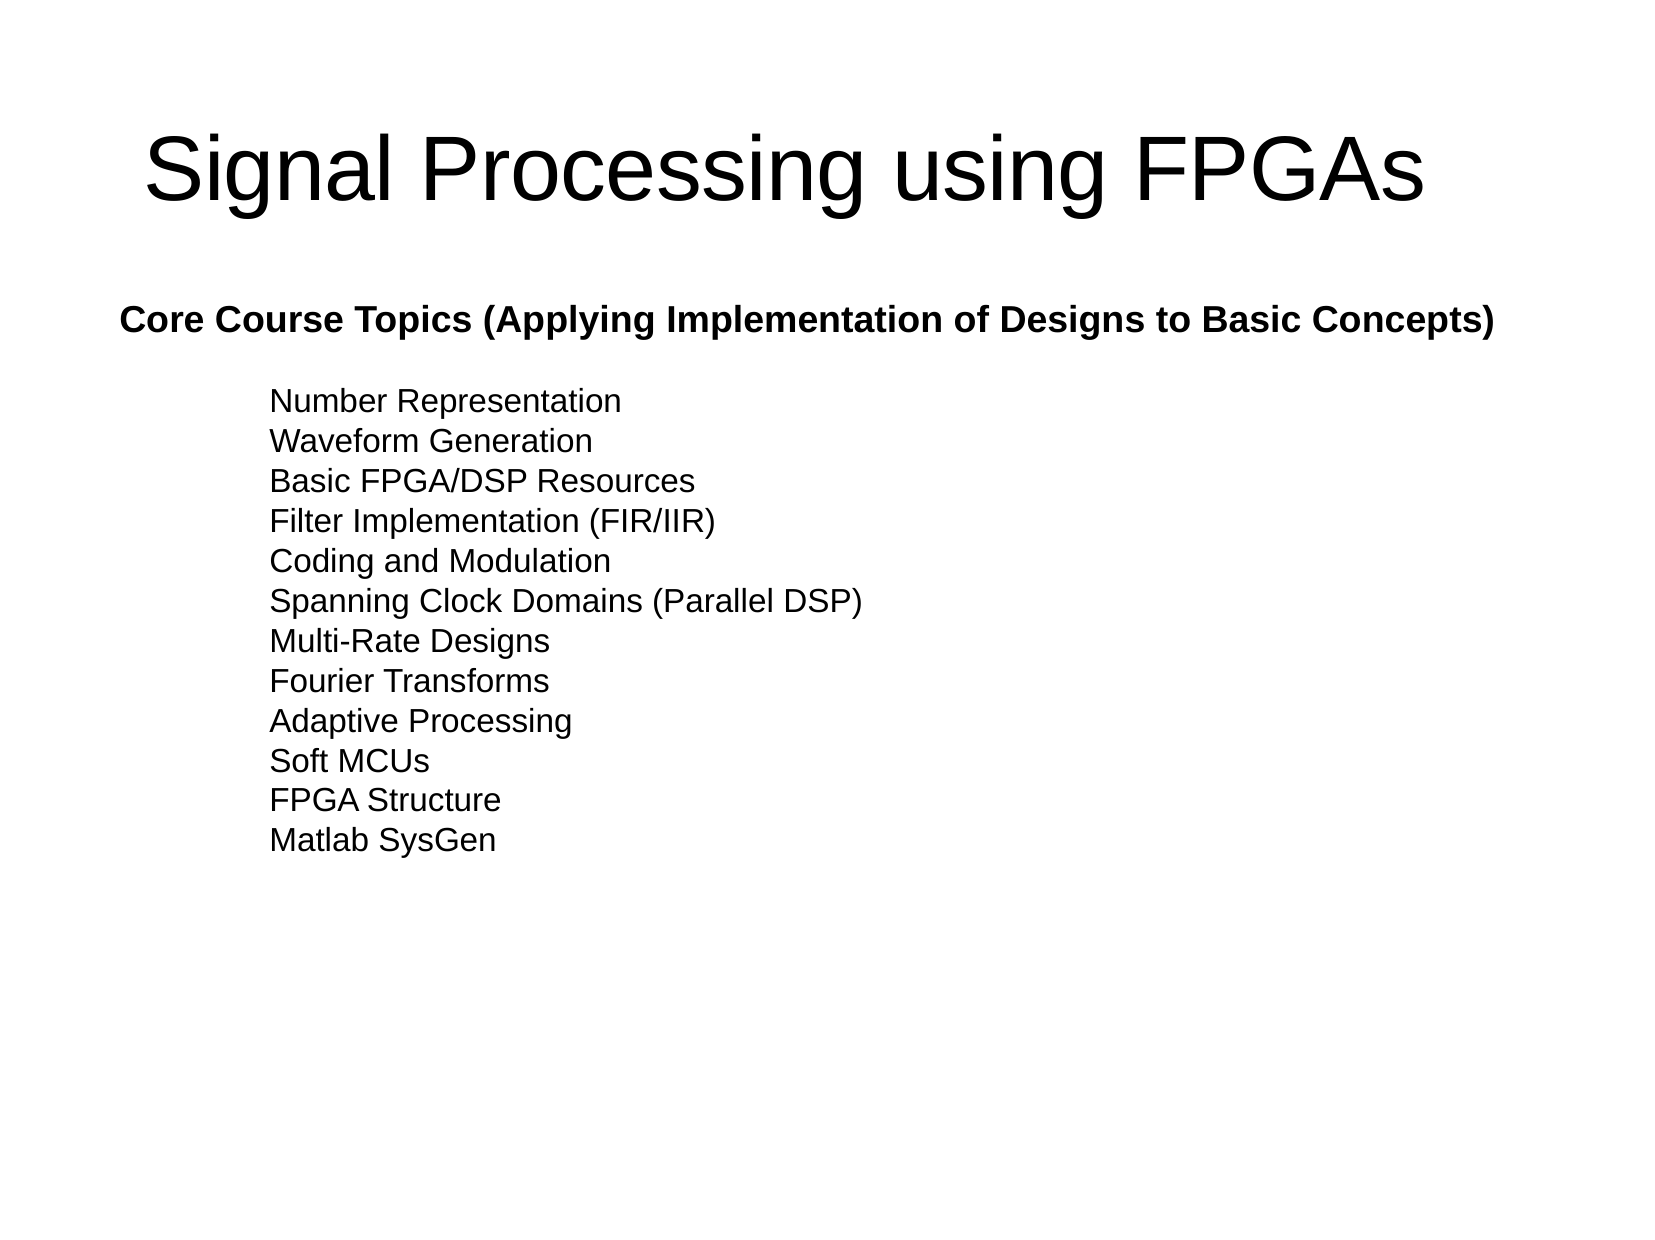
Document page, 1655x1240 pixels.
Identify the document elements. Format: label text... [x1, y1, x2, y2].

list Core Course Topics (Applying Implementation of Designs to Basic Concepts) Number Representation Waveform Generation Basic FPGA/DSP Resources Filter Implementation (FIR/IIR) Coding and Modulation Spanning Clock Domains (Parallel DSP) Multi-Rate Designs Fourier Transforms Adaptive Processing Soft MCUs FPGA Structure Matlab SysGen [119, 294, 1535, 946]
title Signal Processing using FPGAs [143, 108, 1511, 220]
